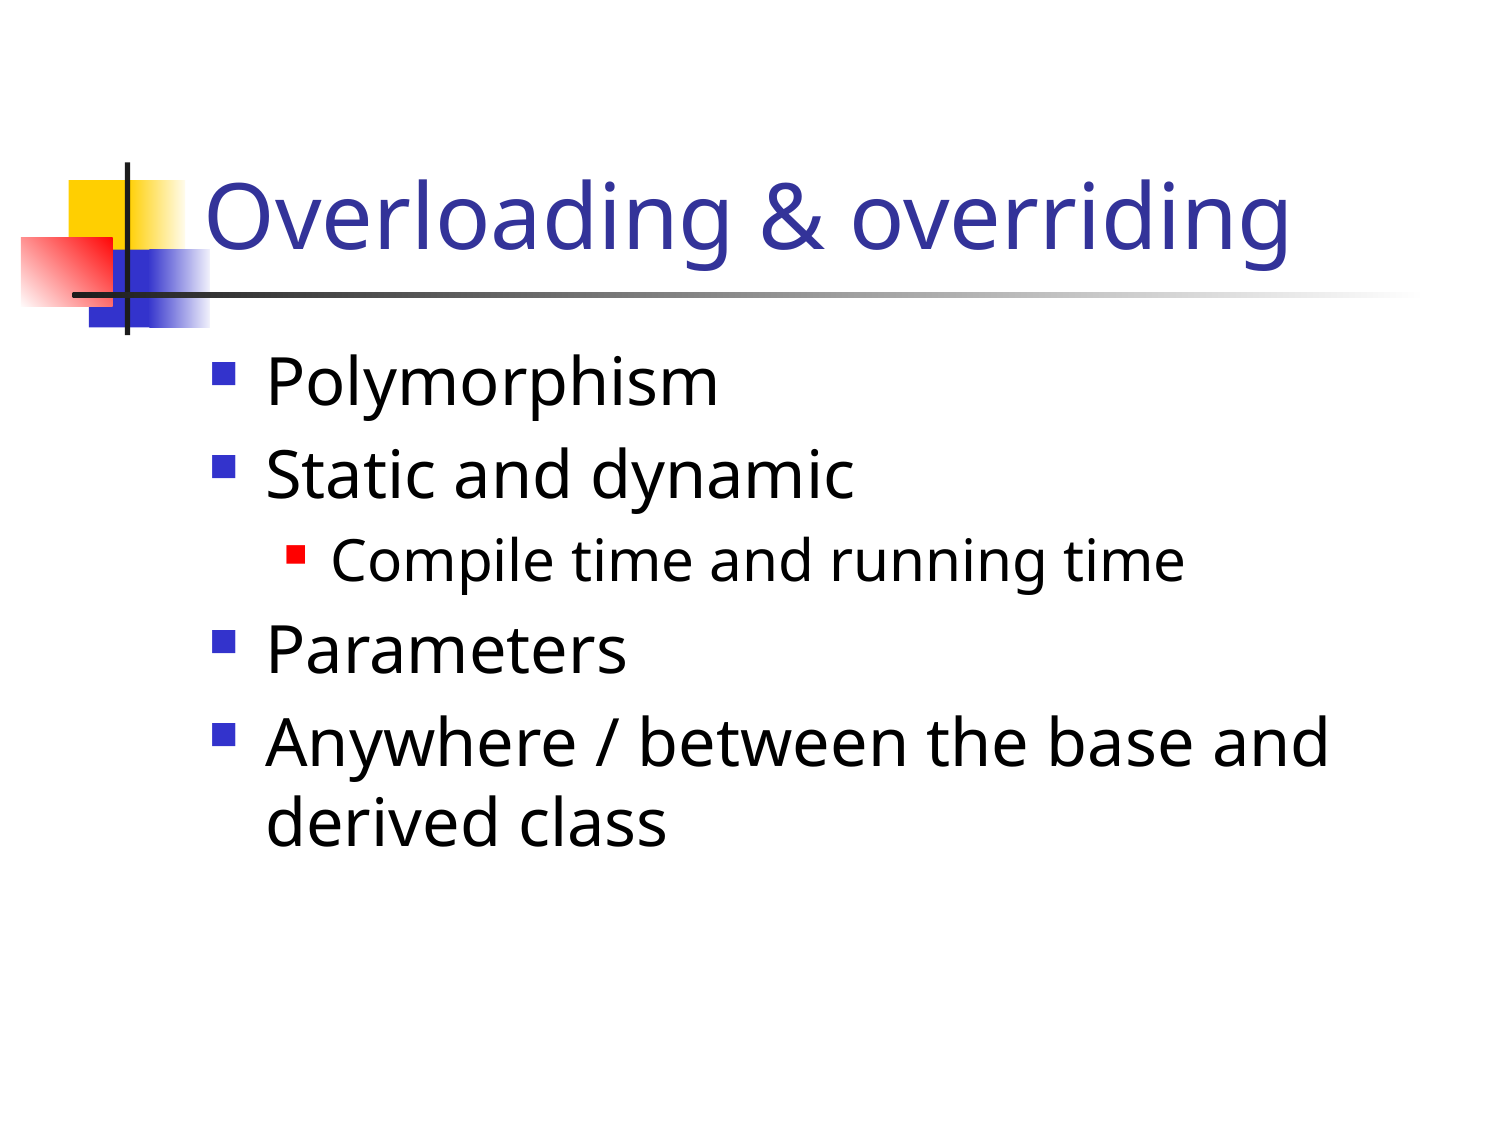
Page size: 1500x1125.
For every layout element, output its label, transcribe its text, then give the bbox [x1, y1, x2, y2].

list Polymorphism Static and dynamic Compile time and running time Parameters Anywhere / between the base and derived class [193, 330, 1470, 1007]
title Overloading & overriding [188, 34, 1468, 276]
